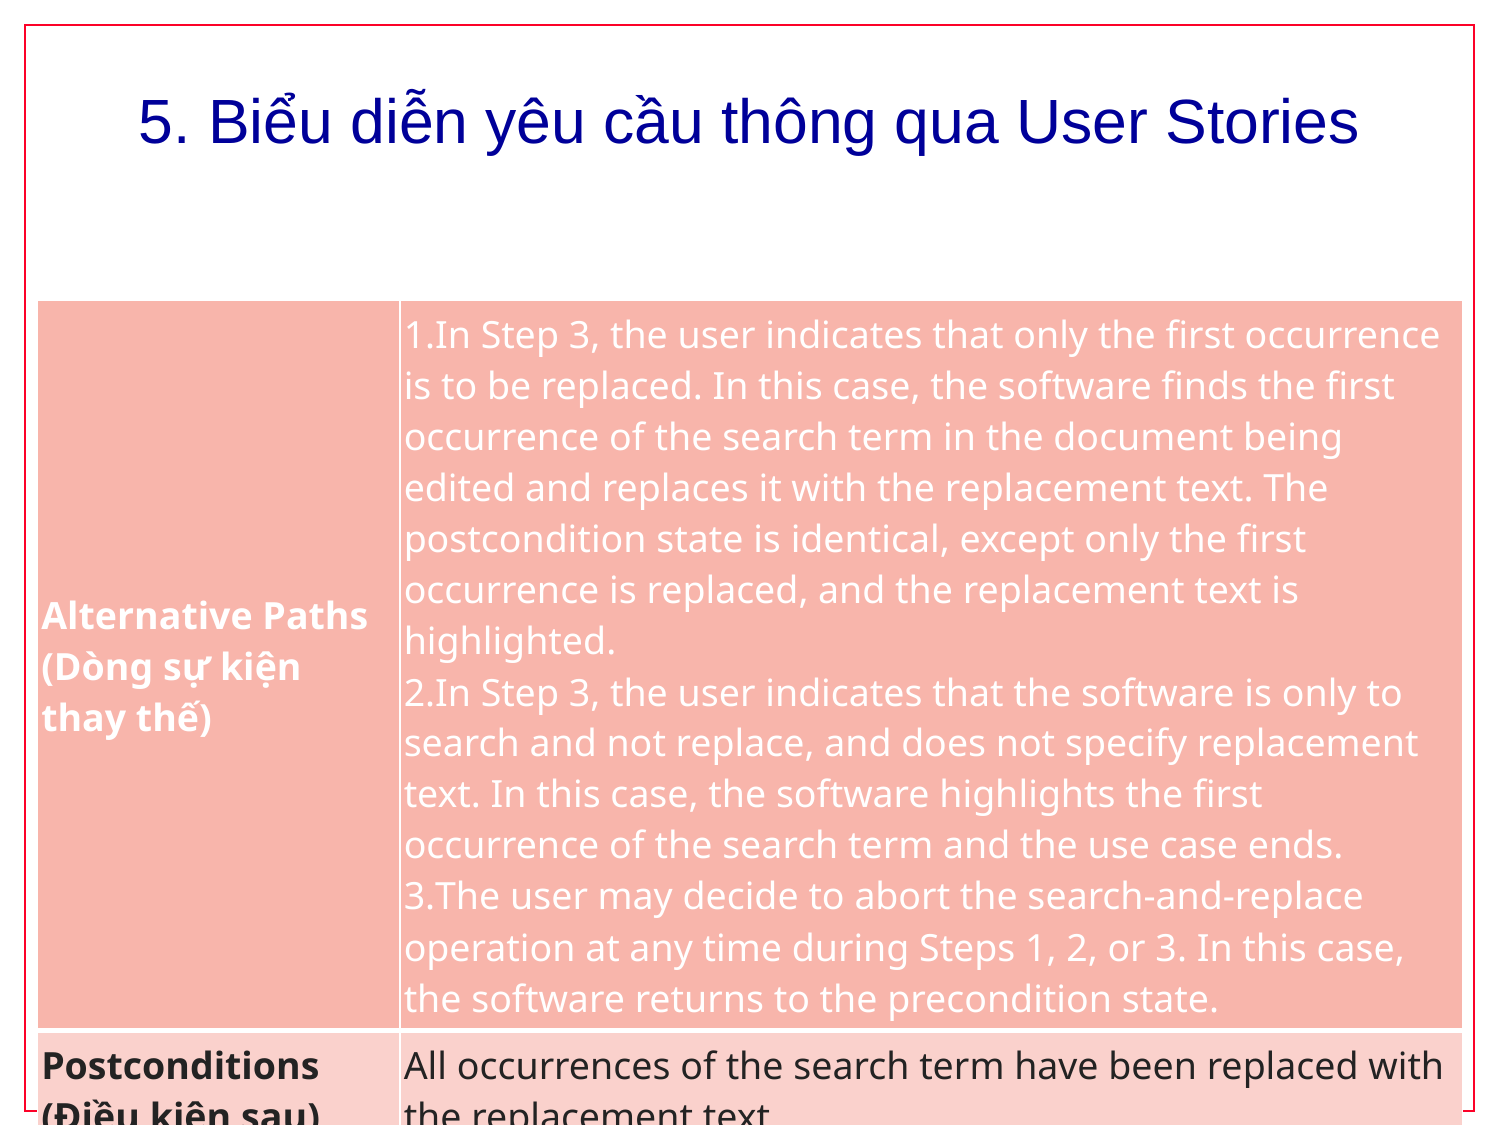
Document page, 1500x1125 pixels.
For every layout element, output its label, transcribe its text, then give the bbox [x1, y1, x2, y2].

table_header In Step 3, the user indicates that only the first occurrence is to be replaced. In this case, the software finds the first occurrence of the search term in the document being edited and replaces it with the replacement text. The postcondition state is identical, except only the first occurrence is replaced, and the replacement text is highlighted. In Step 3, the user indicates that the software is only to search and not replace, and does not specify replacement text. In this case, the software highlights the first occurrence of the search term and the use case ends. The user may decide to abort the search-and-replace operation at any time during Steps 1, 2, or 3. In this case, the software returns to the precondition state. [401, 301, 1462, 1028]
title 5. Biểu diễn yêu cầu thông qua User Stories [111, 74, 1388, 163]
table_cell All occurrences of the search term have been replaced with the replacement text. [401, 1033, 1462, 1125]
table_cell Postconditions (Điều kiện sau) [38, 1033, 399, 1125]
table_header Alternative Paths (Dòng sự kiện thay thế) [38, 301, 399, 1028]
